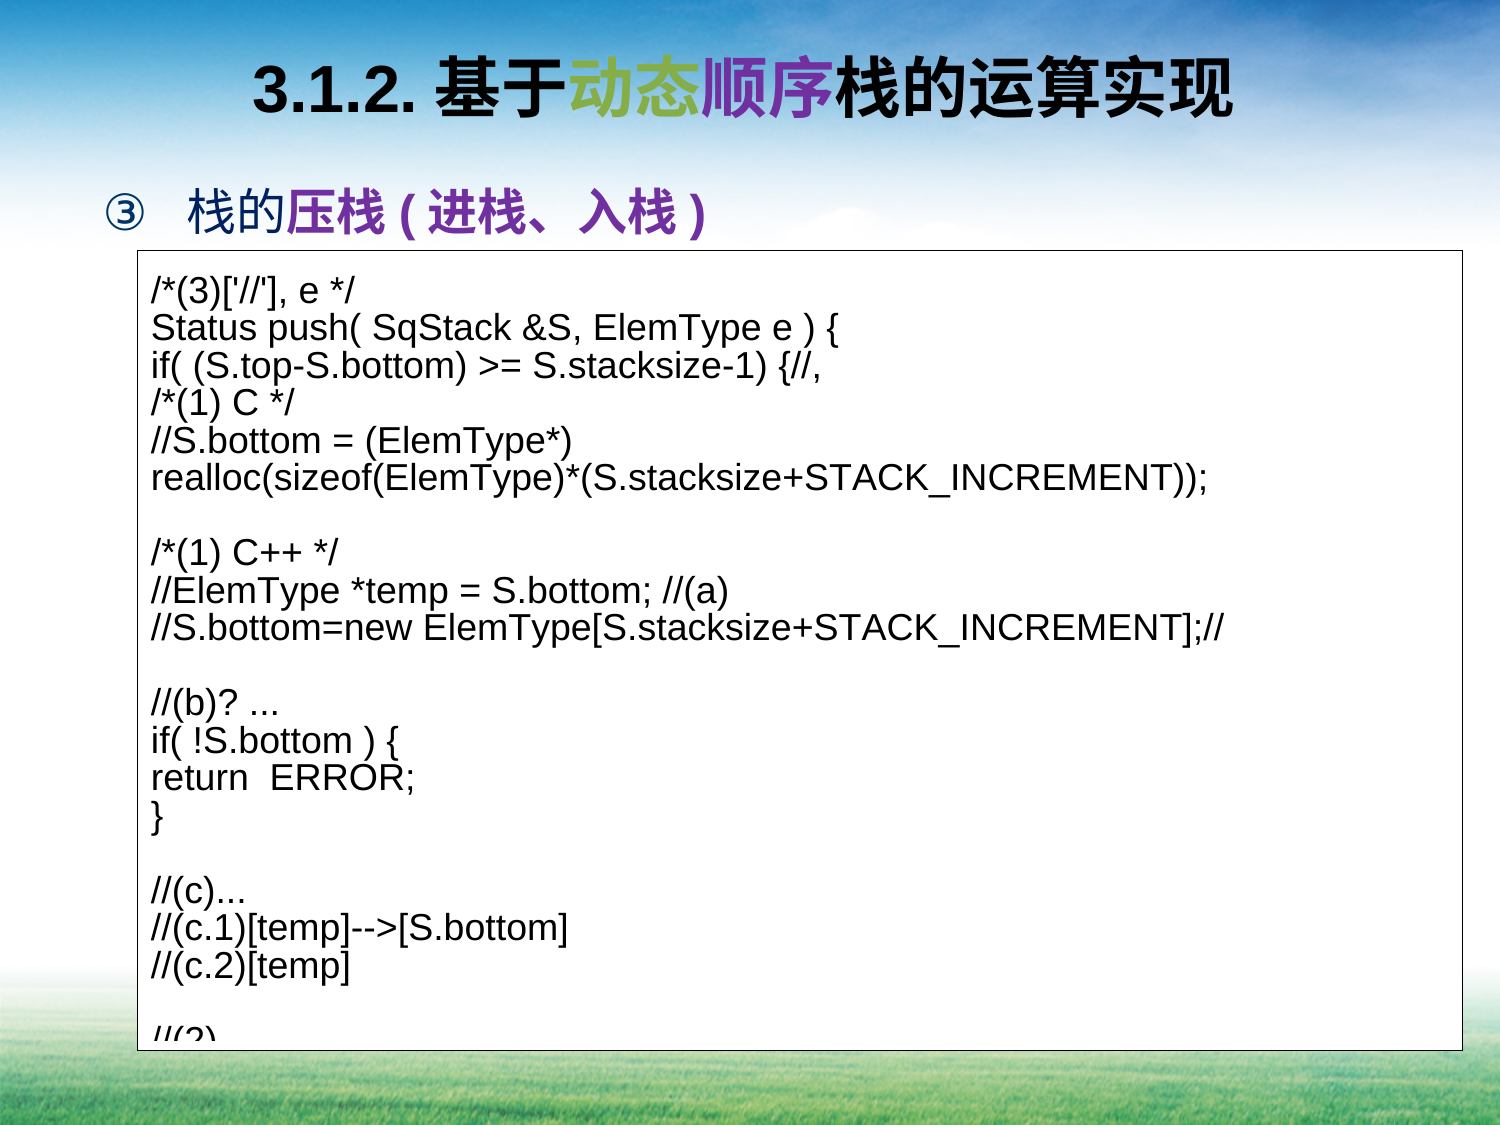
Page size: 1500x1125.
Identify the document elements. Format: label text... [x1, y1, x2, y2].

picture [0, 0, 1500, 1125]
title 3.1.2.基于动态顺序栈的运算实现 [162, 45, 1325, 126]
list 栈的压栈(进栈、入栈) [87, 160, 1432, 1050]
